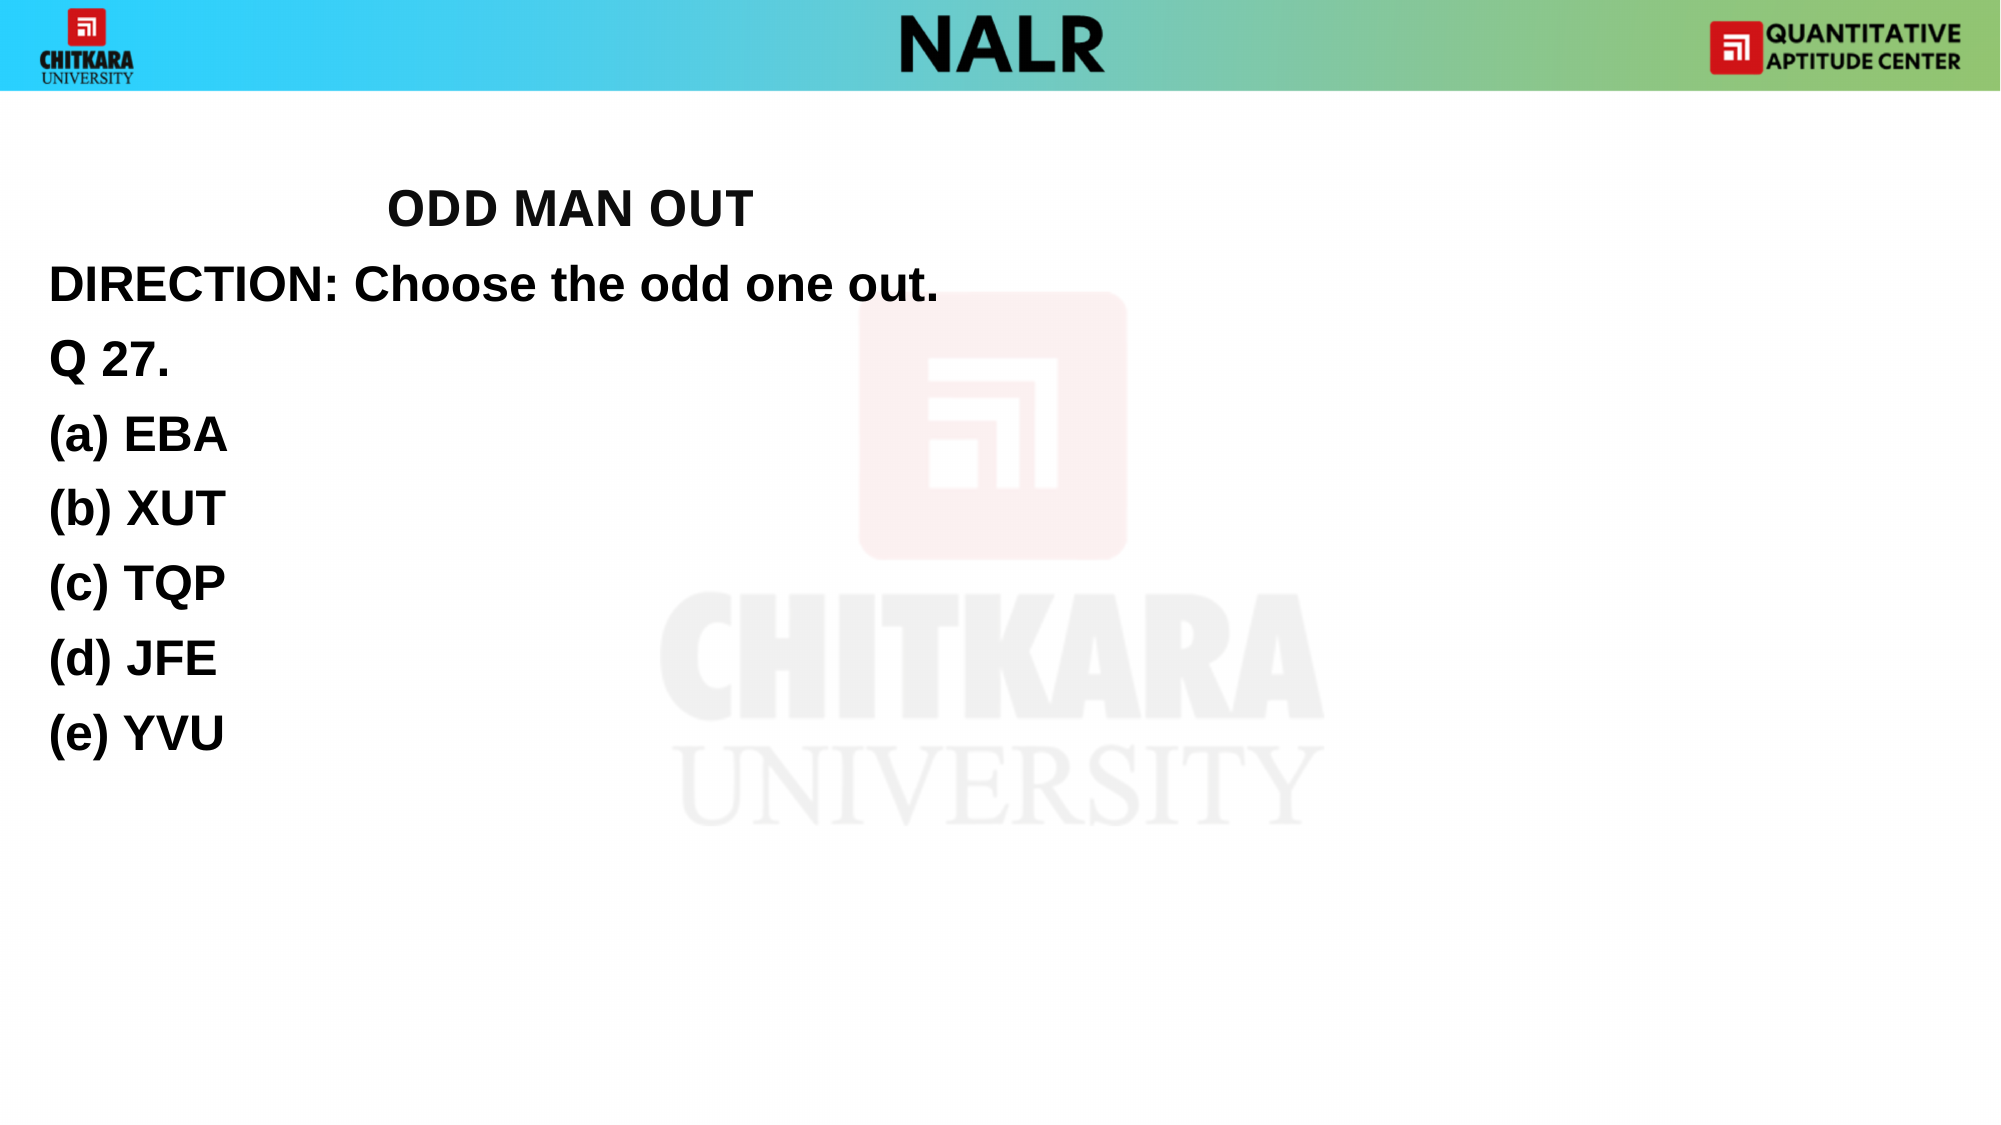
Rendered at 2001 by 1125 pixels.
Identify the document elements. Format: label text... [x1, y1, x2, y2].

picture [0, 0, 2001, 1125]
list ODD MAN OUT DIRECTION: Choose the odd one out. Q 27. EBA (b) XUT (c) TQP (d) JFE (e) YVU [33, 175, 1959, 1053]
title [41, 31, 1959, 142]
